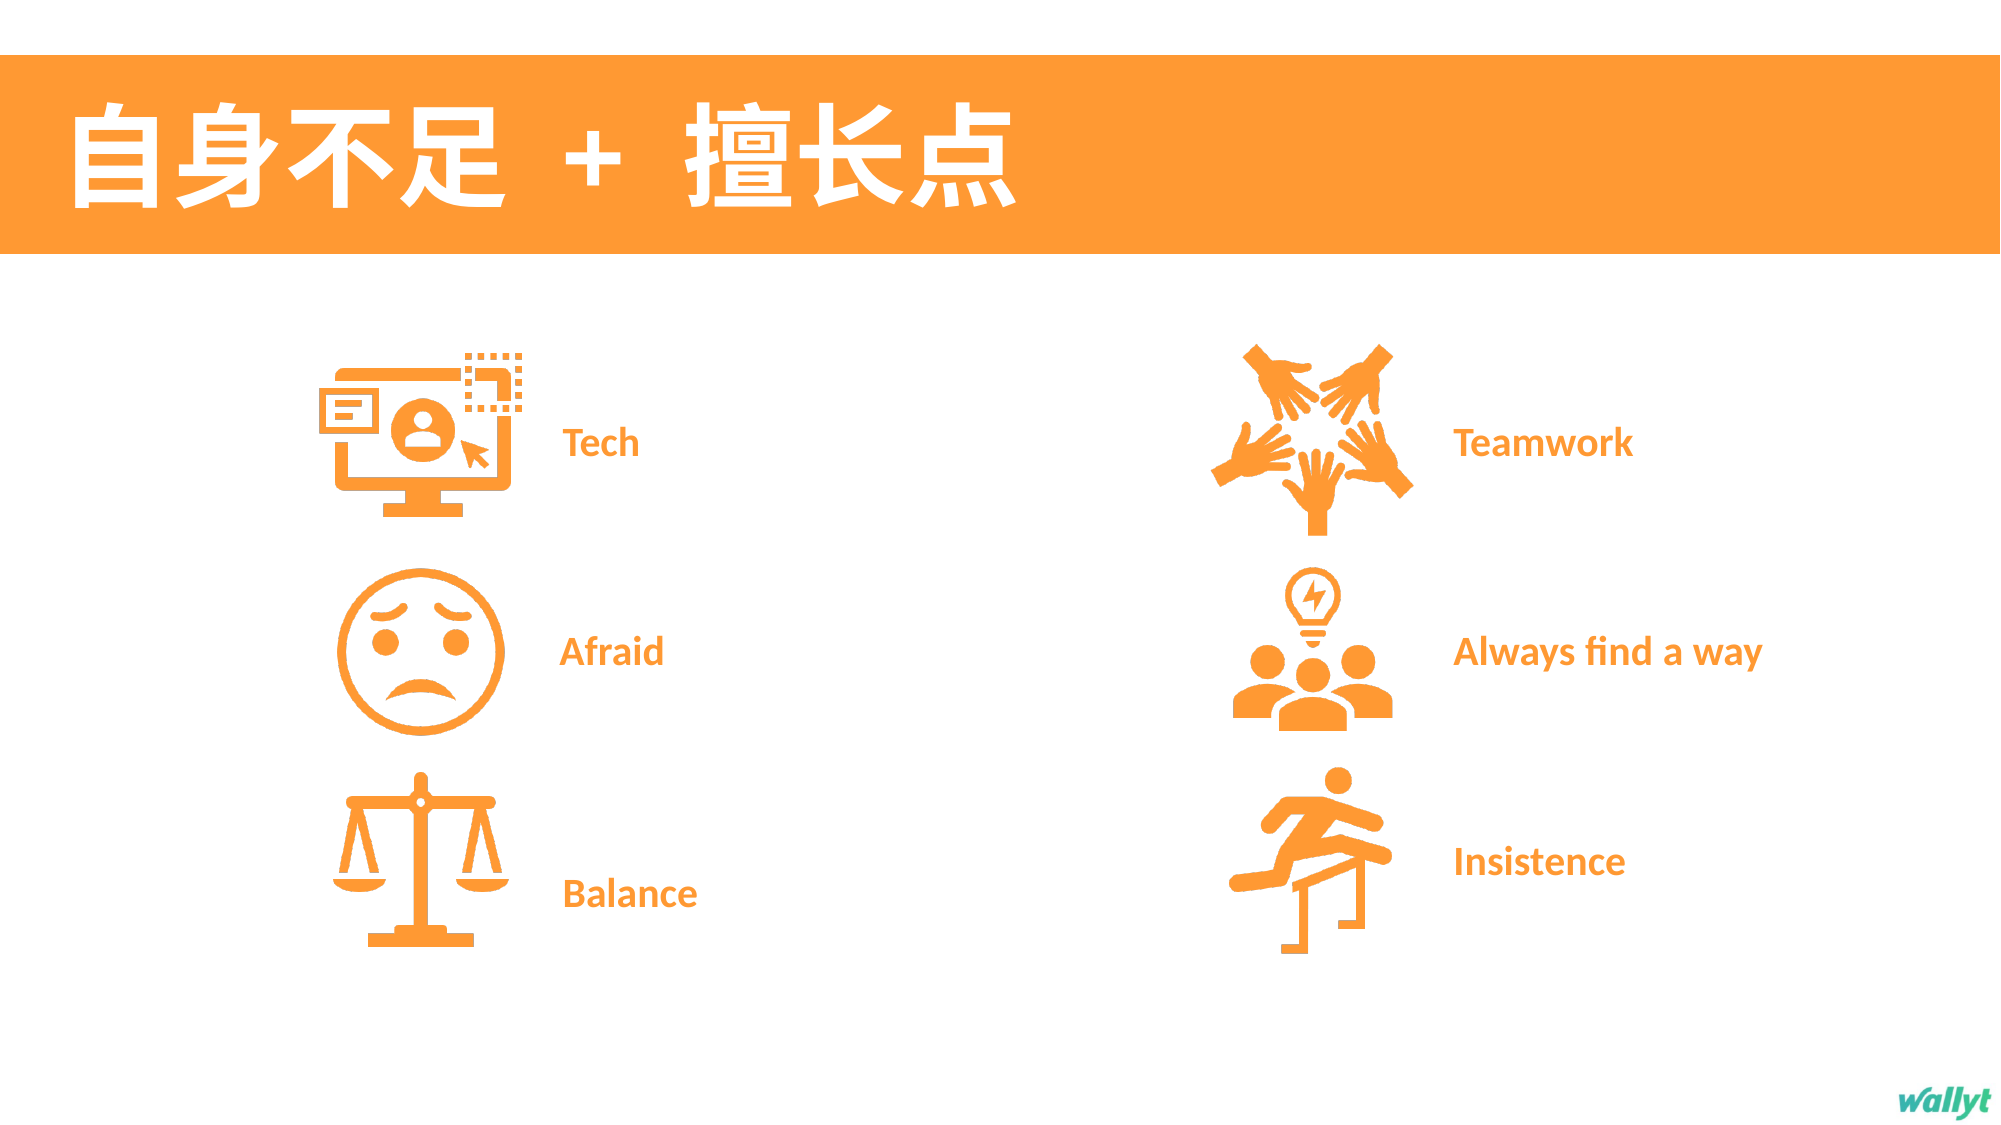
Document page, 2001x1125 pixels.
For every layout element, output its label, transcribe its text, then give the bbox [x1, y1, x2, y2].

picture [1207, 334, 1417, 964]
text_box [0, 56, 2000, 253]
text_box Insistence [1438, 826, 1788, 891]
picture [1894, 1081, 2000, 1125]
text_box Teamwork [1438, 407, 1721, 472]
text_box Afraid [544, 616, 689, 682]
text_box Always find a way [1438, 616, 1788, 682]
picture [315, 335, 526, 964]
text_box Balance [547, 858, 723, 924]
text_box Tech [547, 407, 692, 472]
